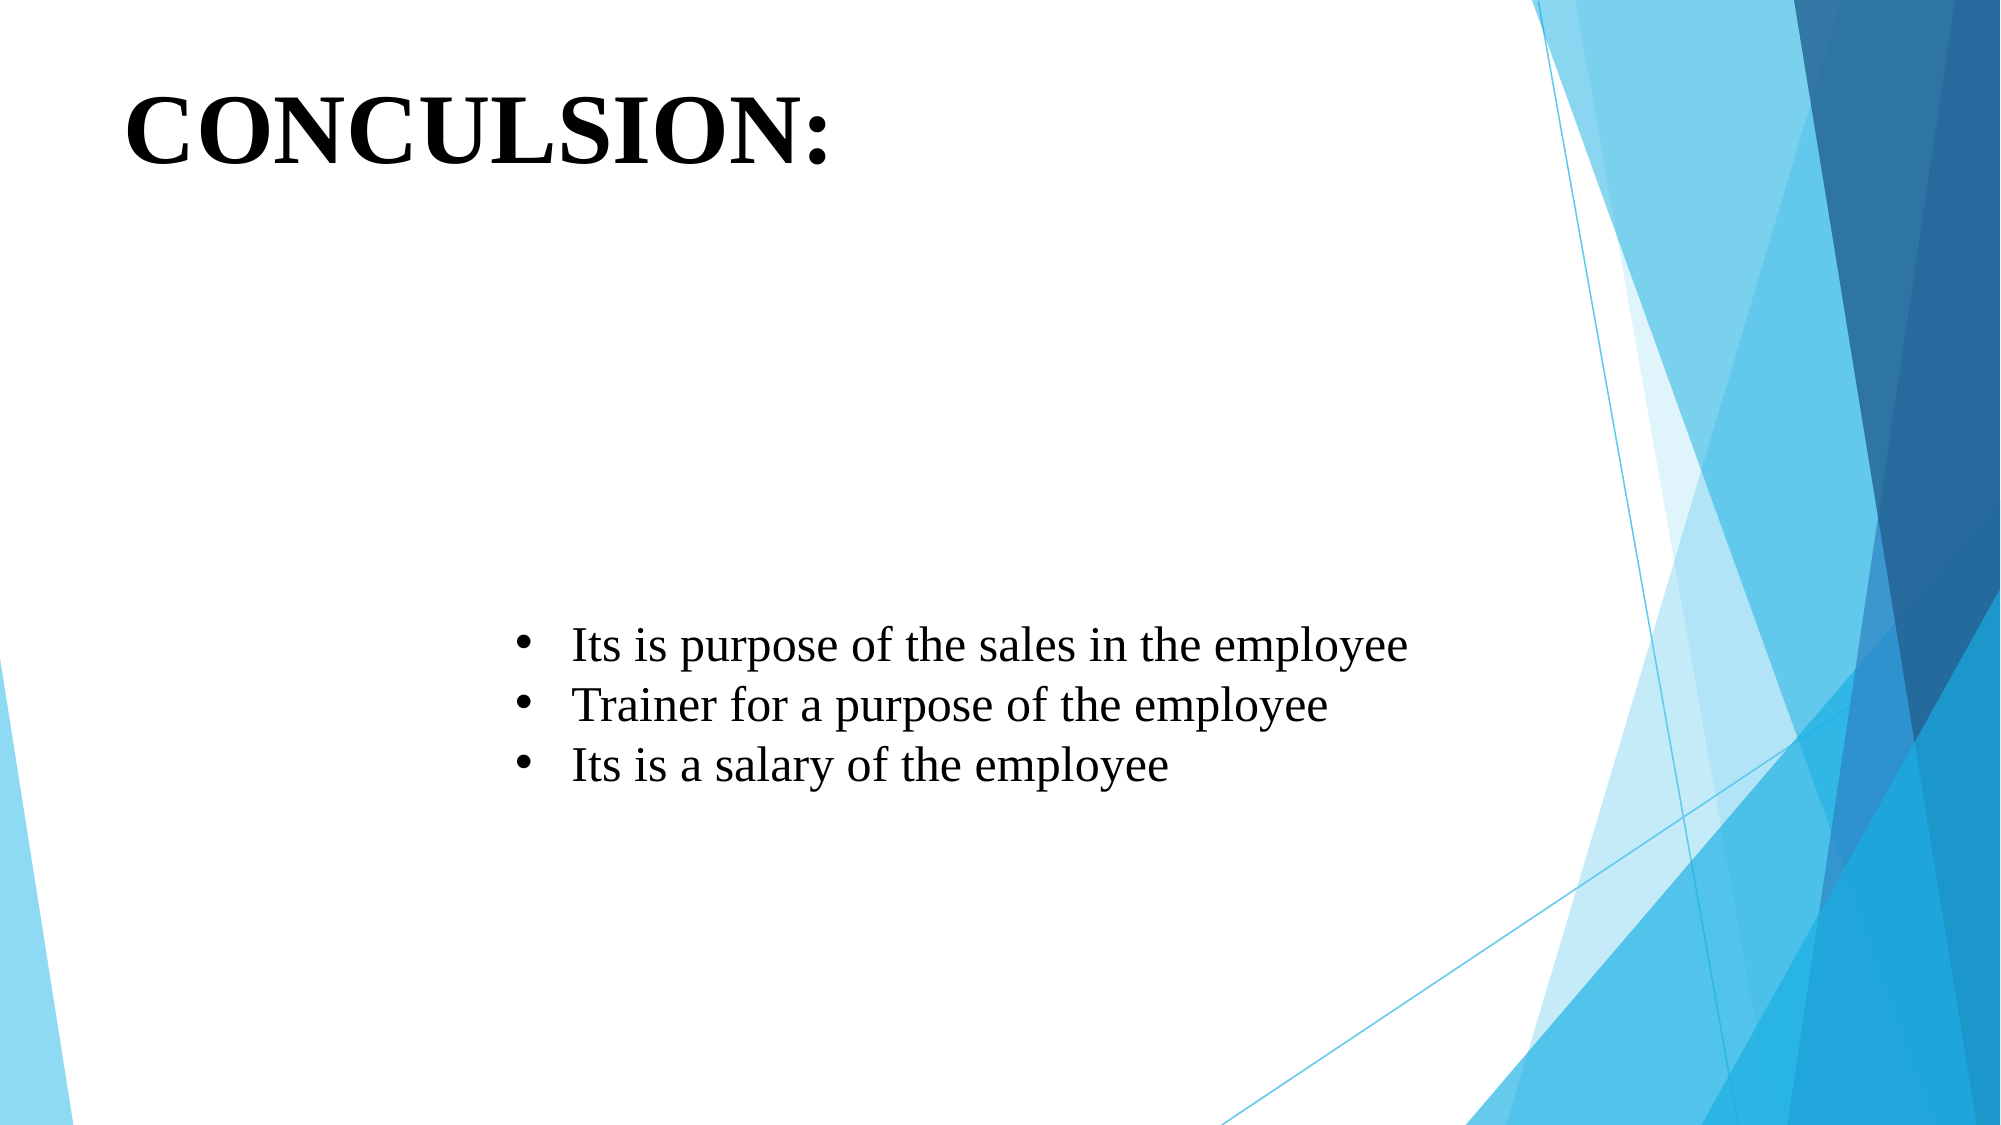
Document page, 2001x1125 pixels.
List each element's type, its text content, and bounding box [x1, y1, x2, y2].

title CONCULSION: [123, 63, 1877, 188]
text_box Its is purpose of the sales in the employee Trainer for a purpose of the employee Its is a salary of the employee [500, 534, 1502, 859]
